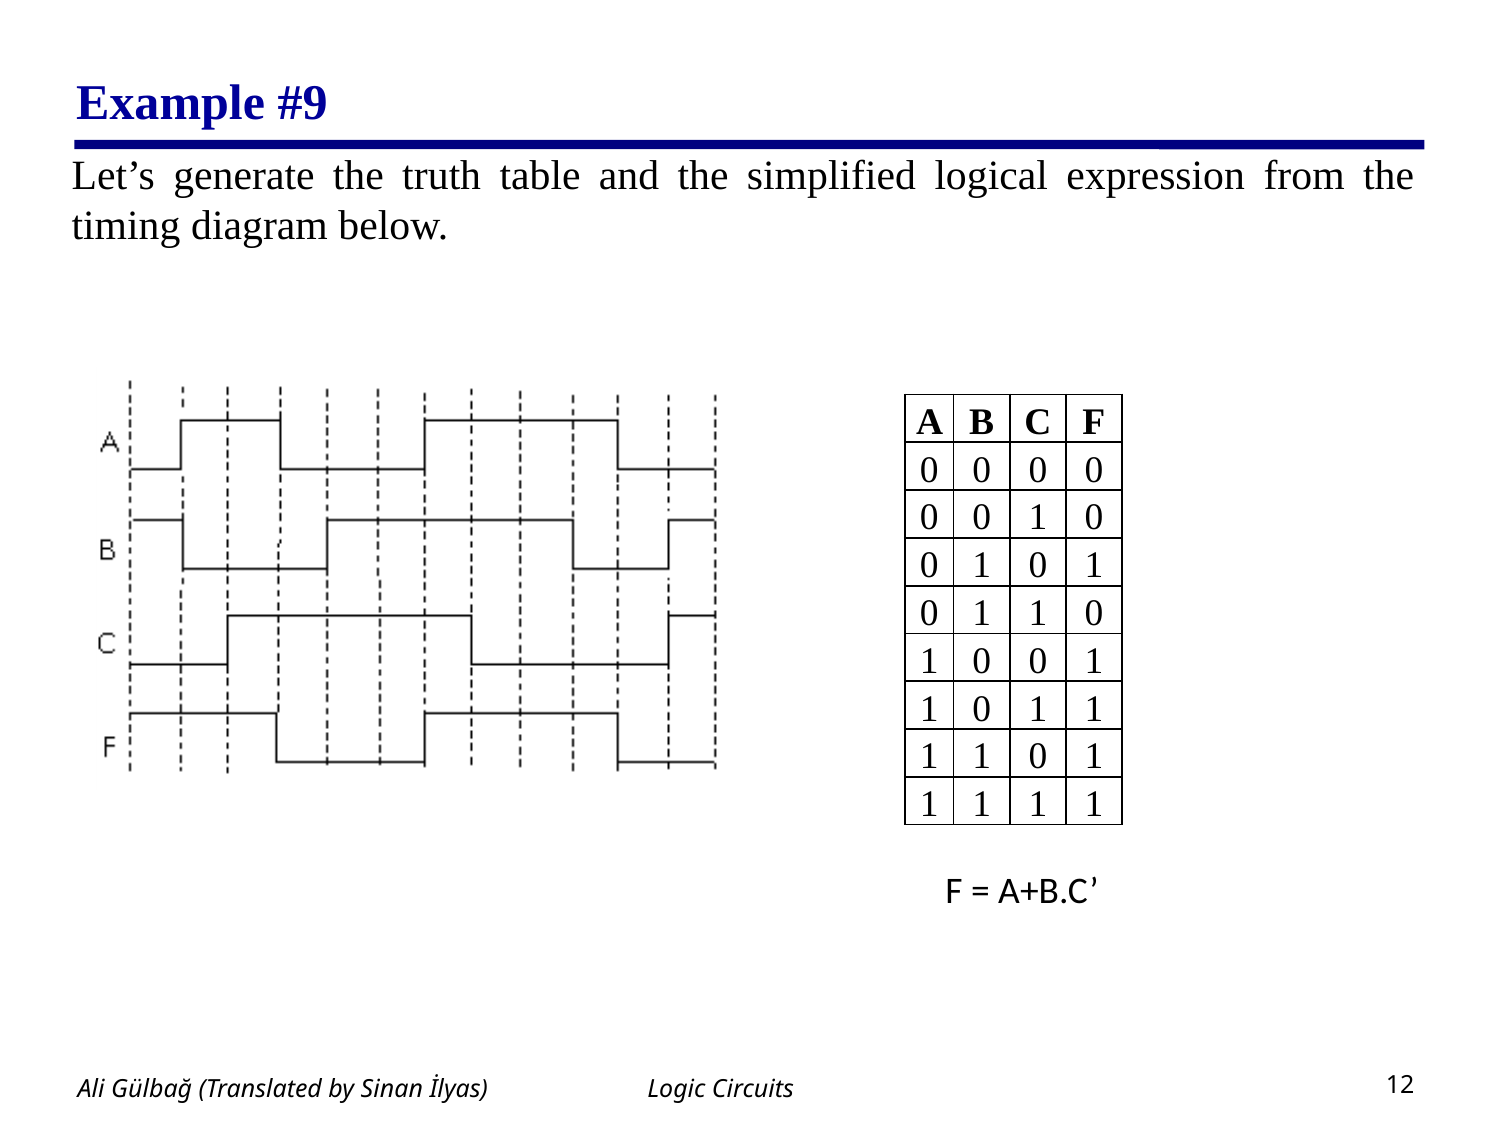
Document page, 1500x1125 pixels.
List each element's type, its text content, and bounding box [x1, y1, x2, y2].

table_cell 1 [1067, 778, 1121, 824]
table_cell 1 [906, 634, 953, 680]
table_cell 0 [954, 443, 1009, 489]
table_cell 0 [954, 682, 1009, 728]
table_cell 1 [1067, 539, 1121, 585]
table_cell 0 [906, 539, 953, 585]
table_cell 0 [906, 587, 953, 633]
table_cell 0 [1011, 539, 1065, 585]
table_cell 1 [954, 539, 1009, 585]
text_box F = A+B.C’ [930, 858, 1131, 933]
table_cell 1 [1011, 682, 1065, 728]
table_cell 1 [1011, 778, 1065, 824]
table_header F [1067, 395, 1121, 441]
table_cell 0 [906, 443, 953, 489]
table_cell 1 [954, 587, 1009, 633]
table_cell 0 [1011, 730, 1065, 776]
list Let’s generate the truth table and the simplified logical expression from the timing diagram below. [56, 139, 1431, 1012]
table_cell 1 [954, 778, 1009, 824]
table_cell 1 [1067, 730, 1121, 776]
table_header B [954, 395, 1009, 441]
table_cell 1 [1011, 491, 1065, 537]
table_header C [1011, 395, 1065, 441]
table_cell 1 [954, 730, 1009, 776]
table_cell 1 [906, 730, 953, 776]
table_header A [906, 395, 953, 441]
table_cell 0 [954, 491, 1009, 537]
table_cell 0 [906, 491, 953, 537]
table_cell 0 [1067, 443, 1121, 489]
picture [94, 367, 729, 790]
footer Logic Circuits [454, 1049, 993, 1125]
table_cell 1 [1011, 587, 1065, 633]
table_cell 1 [906, 682, 953, 728]
table_cell 0 [1011, 634, 1065, 680]
table_cell 1 [1067, 682, 1121, 728]
table_cell 1 [1067, 634, 1121, 680]
title Example #9 [61, 34, 1337, 139]
table_cell 0 [1067, 587, 1121, 633]
table_cell 0 [1067, 491, 1121, 537]
table_cell 1 [906, 778, 953, 824]
table_cell 0 [954, 634, 1009, 680]
table_cell 0 [1011, 443, 1065, 489]
